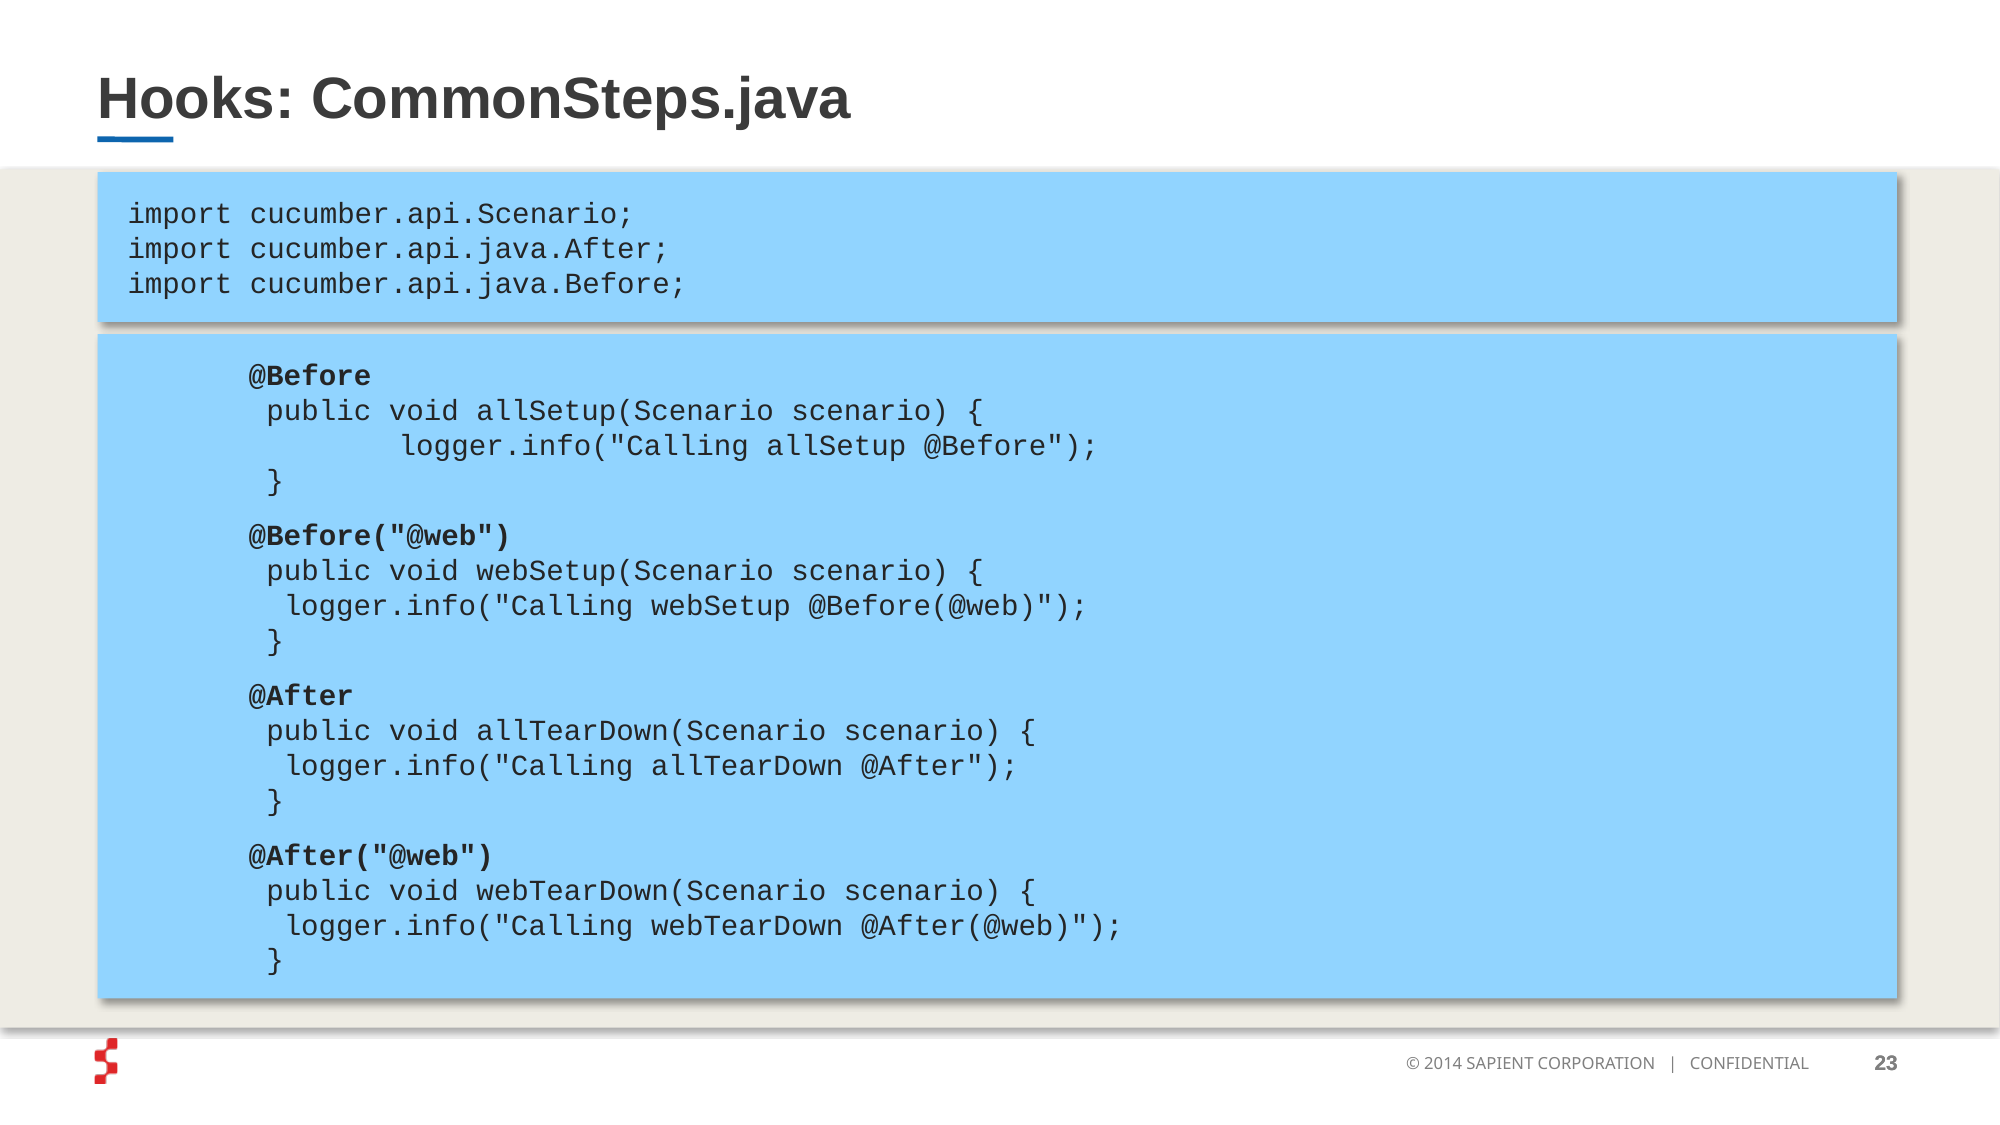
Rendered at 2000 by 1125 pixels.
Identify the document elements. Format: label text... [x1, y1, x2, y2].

text_box [0, 169, 2000, 1029]
text_box import cucumber.api.Scenario; import cucumber.api.java.After; import cucumber.api.java.Before; [97, 172, 1897, 322]
title Hooks: CommonSteps.java [97, 44, 1897, 138]
text_box @Before public void allSetup(Scenario scenario) { logger.info("Calling allSetup @Before"); } @Before("@web") public void webSetup(Scenario scenario) { logger.info("Calling webSetup @Before(@web)"); } @After public void allTearDown(Scenario scenario) { logger.info("Calling allTearDown @After"); } @After("@web") public void webTearDown(Scenario scenario) { logger.info("Calling webTearDown @After(@web)"); } [97, 334, 1897, 999]
